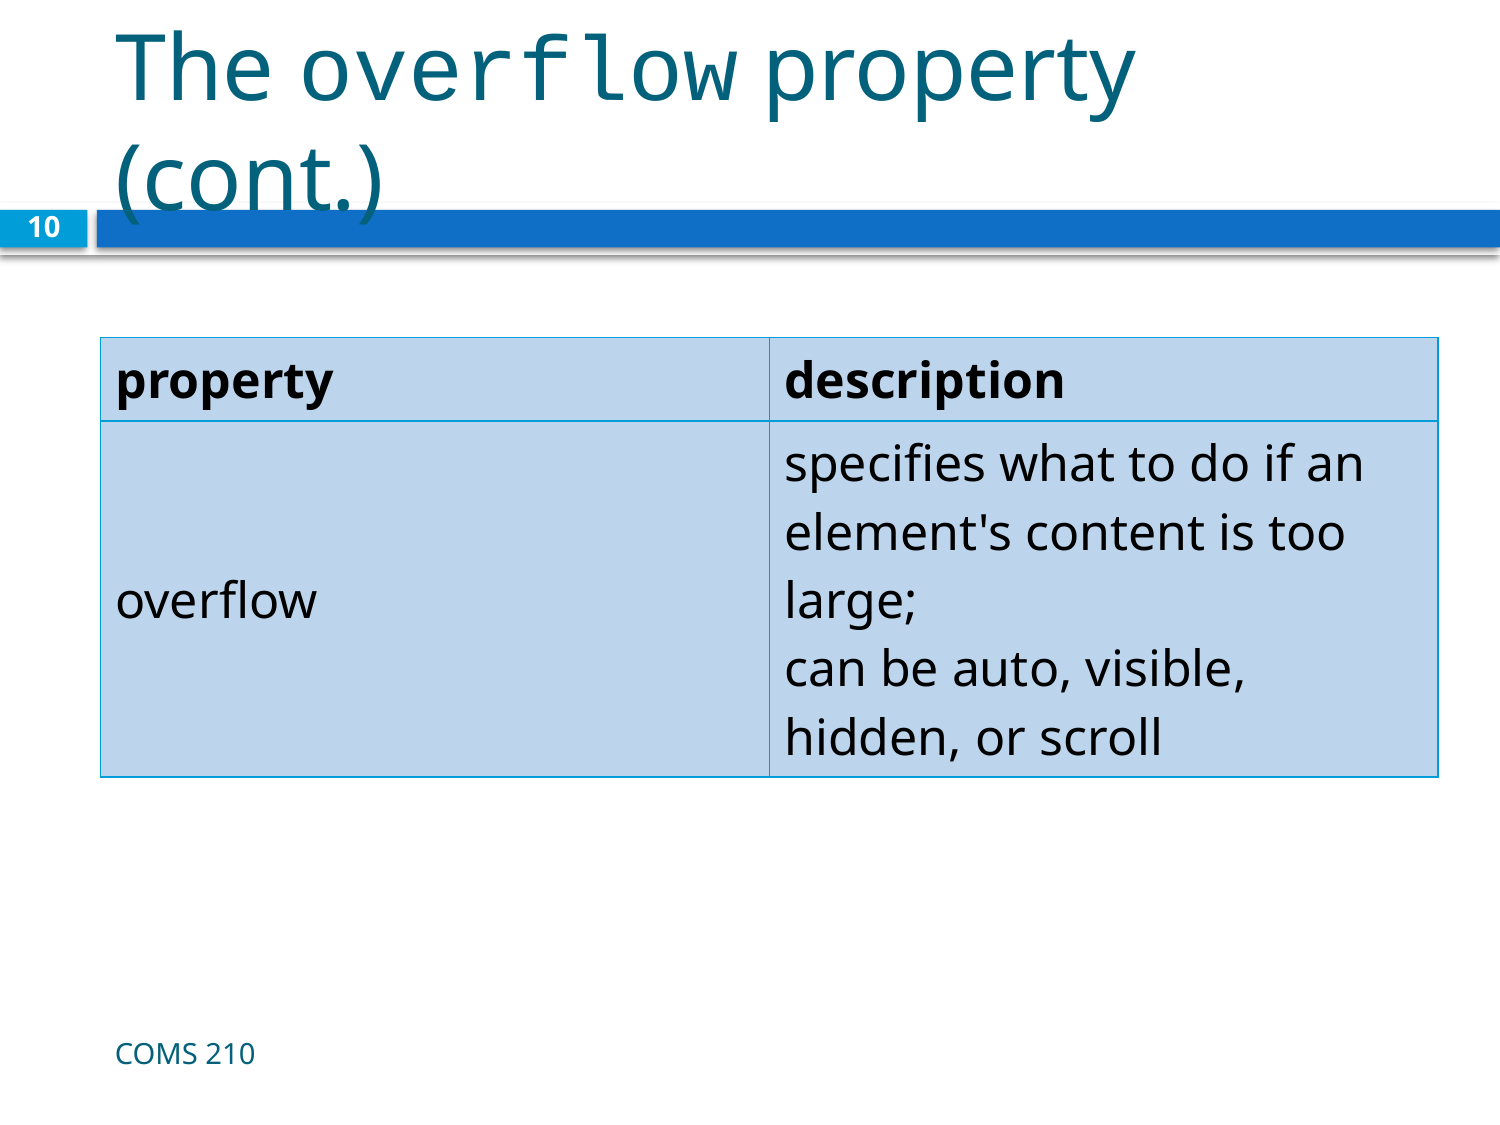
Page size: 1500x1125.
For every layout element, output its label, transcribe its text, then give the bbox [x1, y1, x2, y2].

table_header description [770, 338, 1437, 420]
footer COMS 210 [99, 1025, 990, 1085]
table_cell overflow [101, 422, 769, 776]
slide_number 10 [0, 208, 88, 249]
table_cell specifies what to do if an element's content is too large; can be auto, visible, hidden, or scroll [770, 422, 1437, 776]
title The overflow property (cont.) [100, 37, 1439, 201]
table_header property [101, 338, 769, 420]
